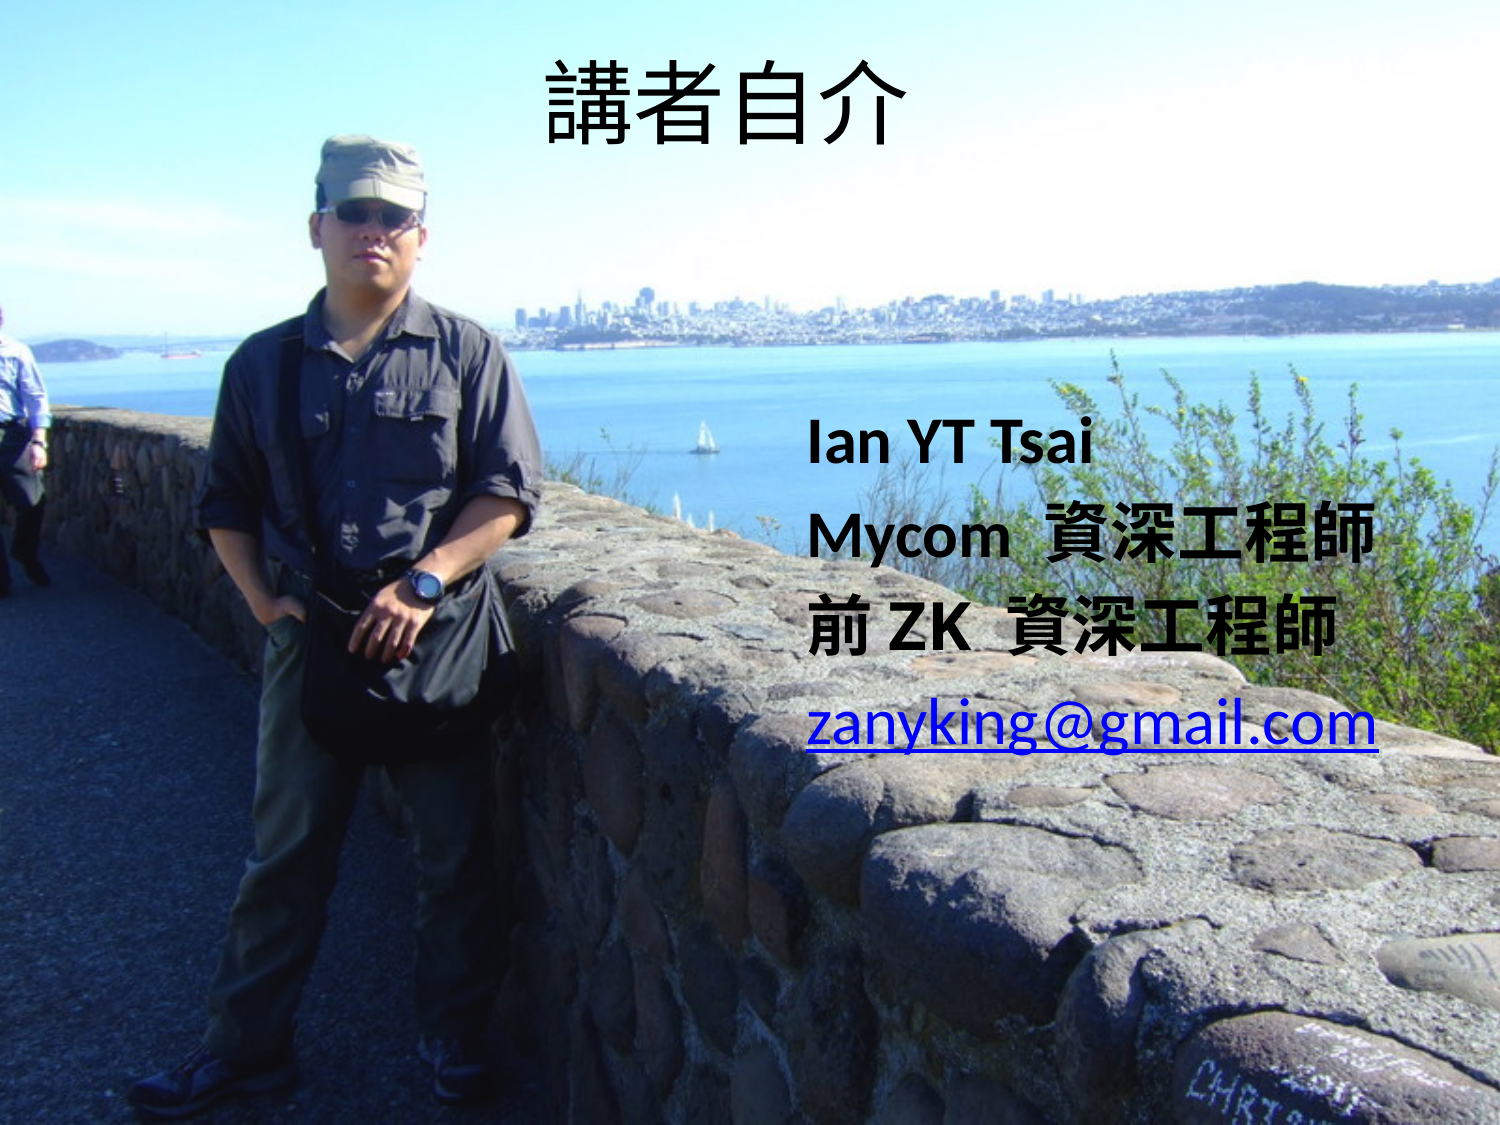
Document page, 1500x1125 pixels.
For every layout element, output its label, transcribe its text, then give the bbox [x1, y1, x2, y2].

title 講者自介 [228, 7, 1223, 195]
text_box Ian YT Tsai Mycom 資深工程師 前ZK 資深工程師 zanyking@gmail.com [791, 389, 1500, 1125]
picture [0, 0, 1500, 1125]
